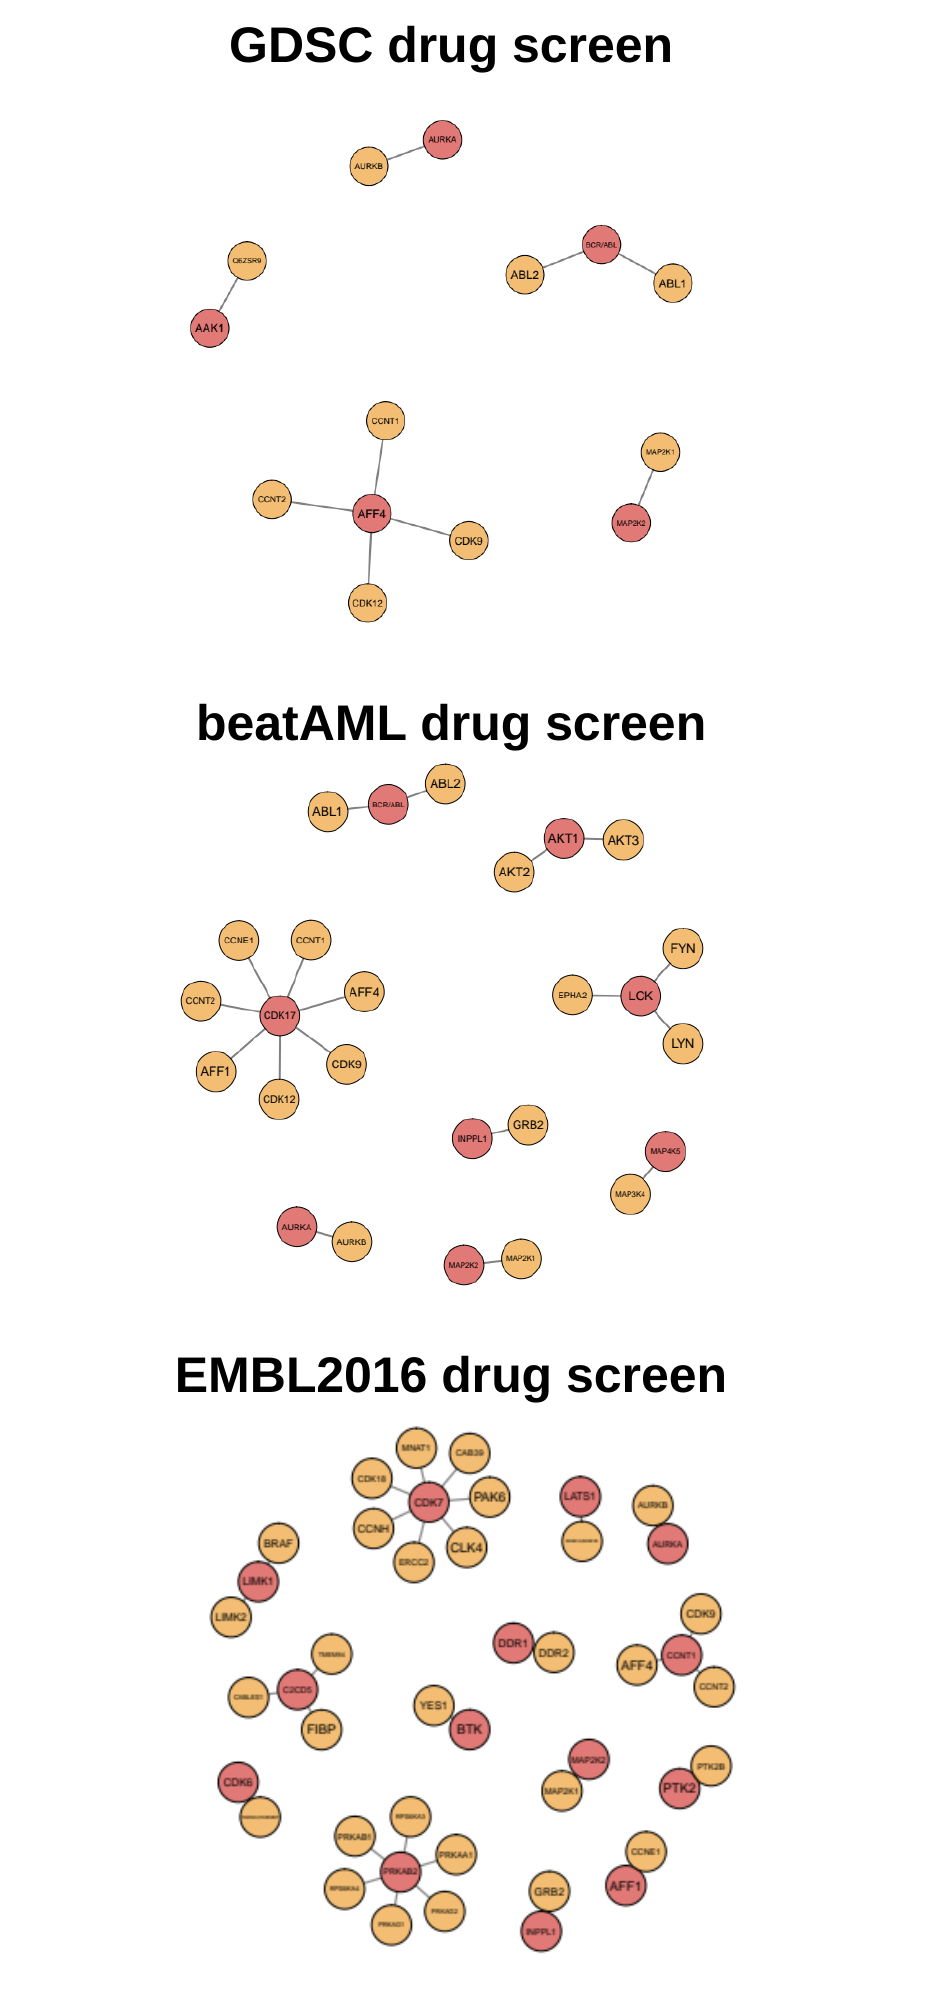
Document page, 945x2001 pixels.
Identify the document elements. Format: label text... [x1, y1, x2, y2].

picture [140, 70, 741, 671]
text_box EMBL2016 drug screen [68, 1335, 835, 1410]
picture [128, 711, 753, 1336]
picture [159, 1376, 784, 2000]
text_box beatAML drug screen [132, 682, 771, 758]
text_box GDSC drug screen [119, 5, 784, 80]
